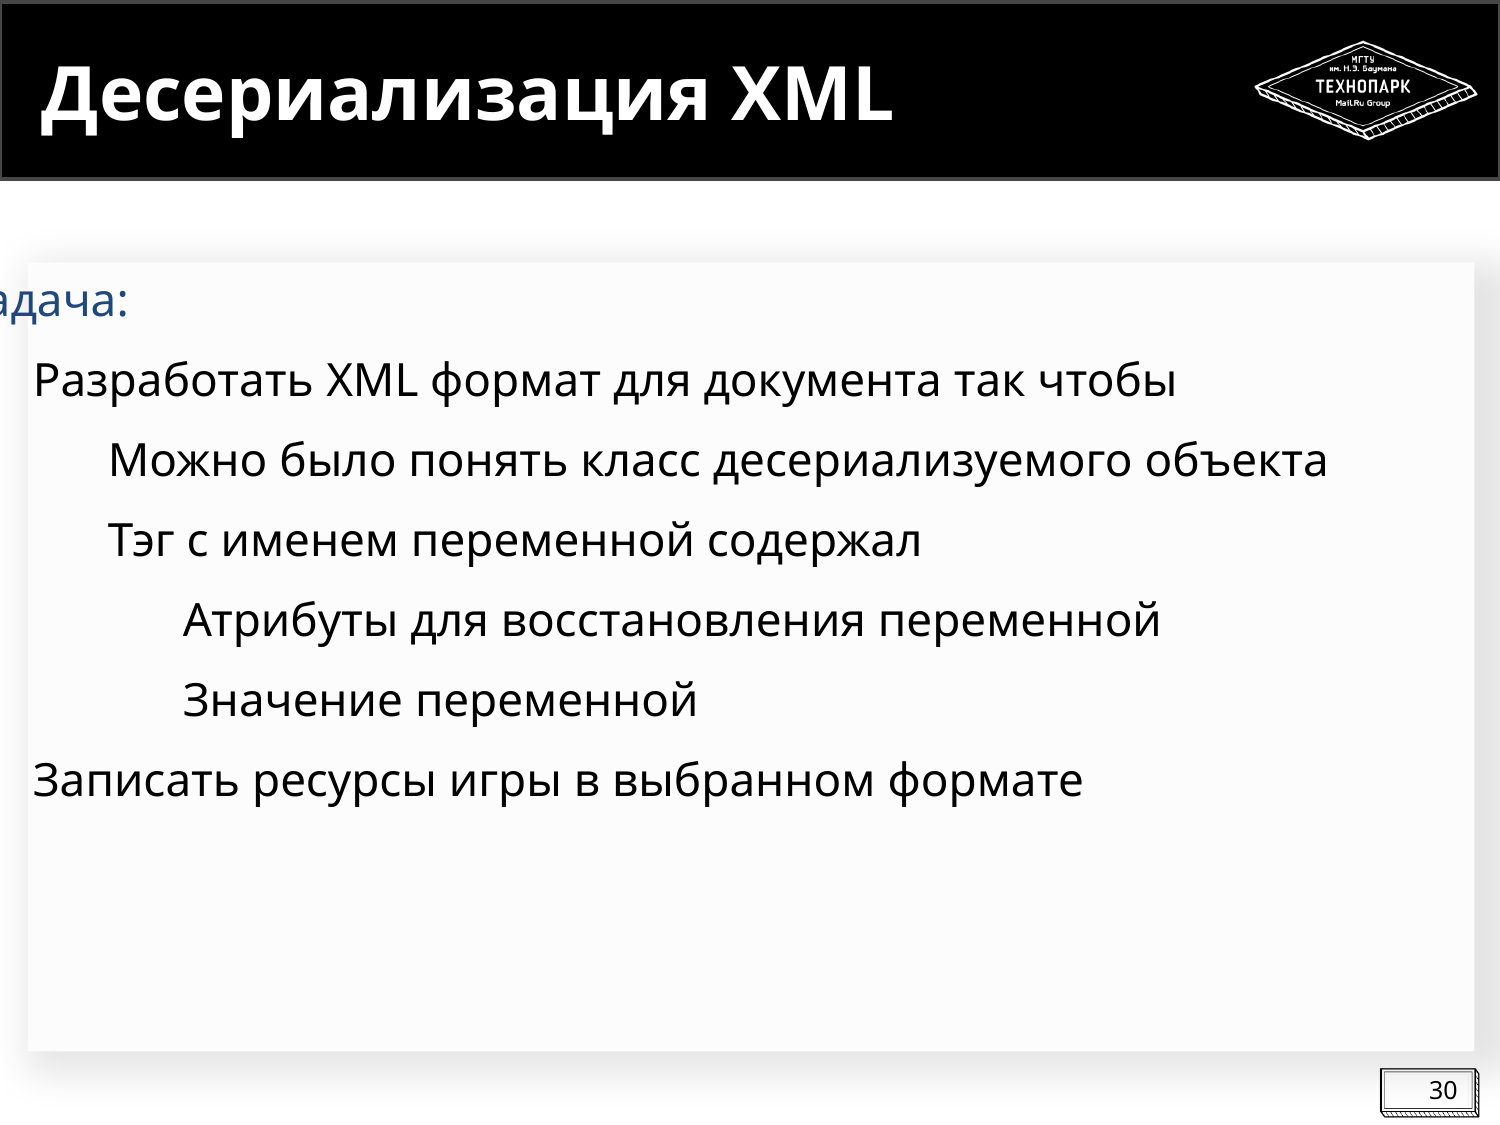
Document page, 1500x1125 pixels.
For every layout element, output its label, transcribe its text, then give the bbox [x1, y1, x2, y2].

text_box [25, 260, 1476, 1054]
text_box Задача: Разработать XML формат для документа так чтобы Можно было понять класс десериализуемого объекта Тэг с именем переменной содержал Атрибуты для восстановления переменной Значение переменной Записать ресурсы игры в выбранном формате [0, 263, 1345, 894]
title Десериализация XML [26, 15, 1250, 166]
picture [1250, 19, 1492, 162]
picture [1366, 1060, 1495, 1125]
slide_number 30 [1130, 1069, 1473, 1114]
